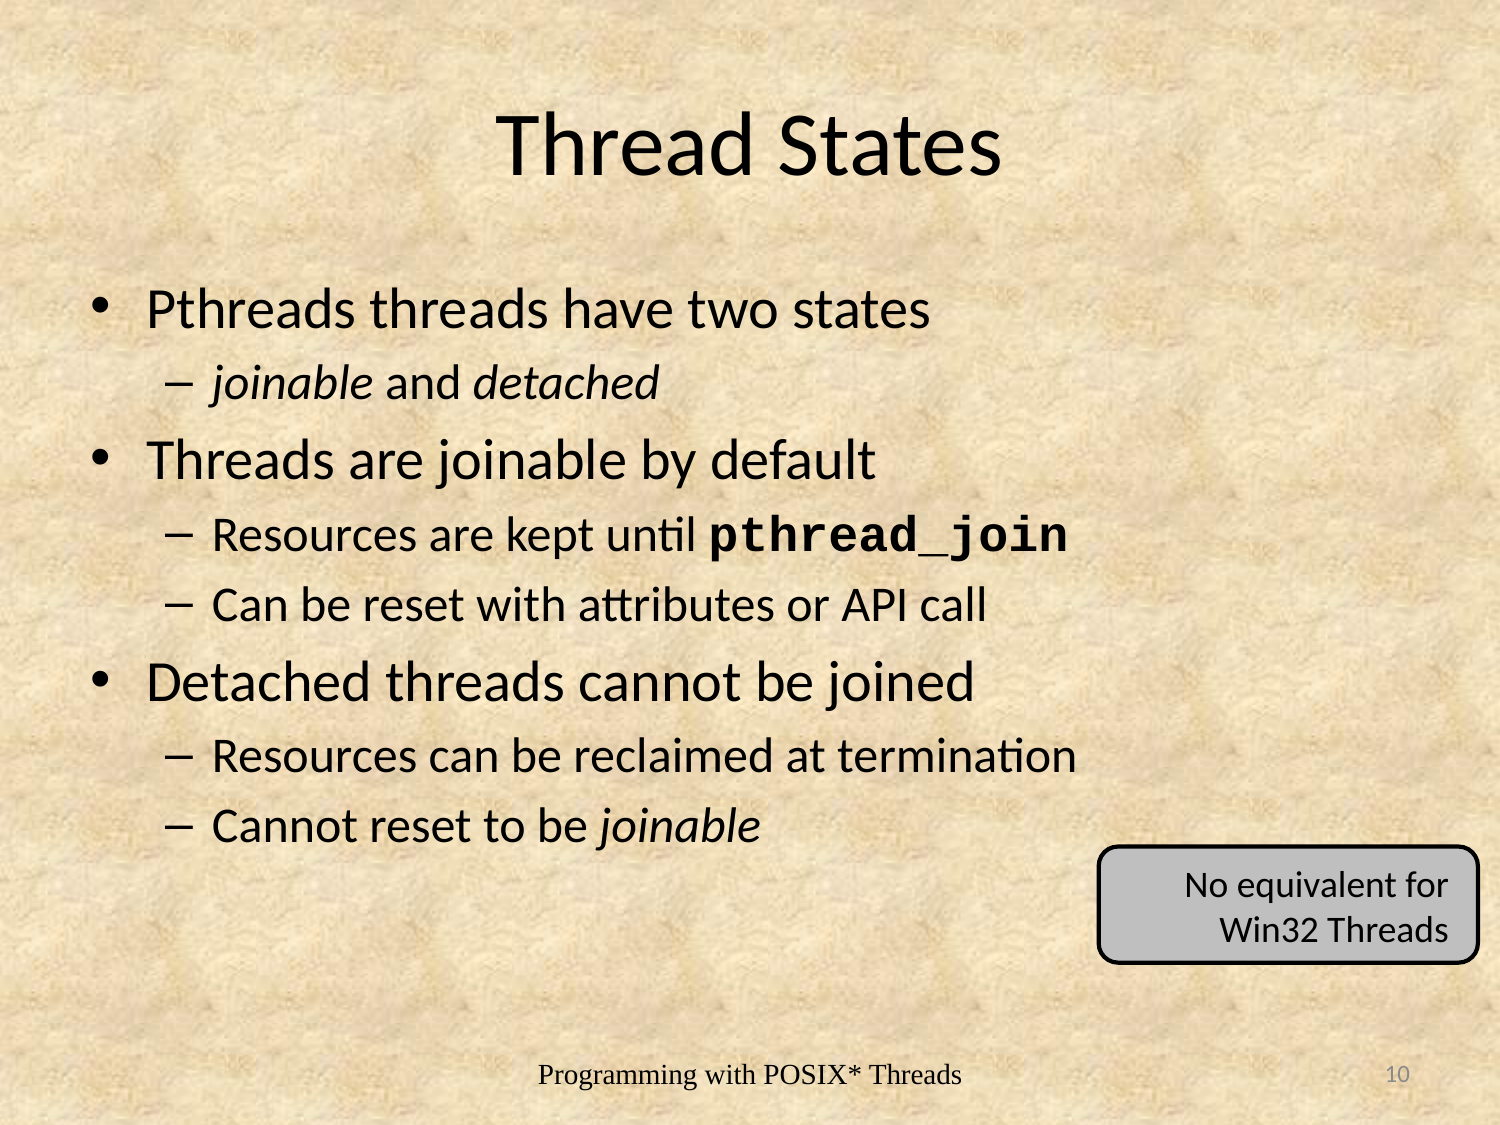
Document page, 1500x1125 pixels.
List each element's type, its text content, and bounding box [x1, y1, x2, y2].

title Thread States [75, 45, 1425, 233]
footer Programming with POSIX* Threads [512, 1042, 988, 1103]
picture [0, 0, 1500, 1125]
list Pthreads threads have two states joinable and detached Threads are joinable by default Resources are kept until pthread_join Can be reset with attributes or API call Detached threads cannot be joined Resources can be reclaimed at termination Cannot reset to be joinable [75, 262, 1425, 1005]
text_box No equivalent for Win32 Threads [1098, 846, 1478, 963]
slide_number 10 [1074, 1042, 1425, 1103]
